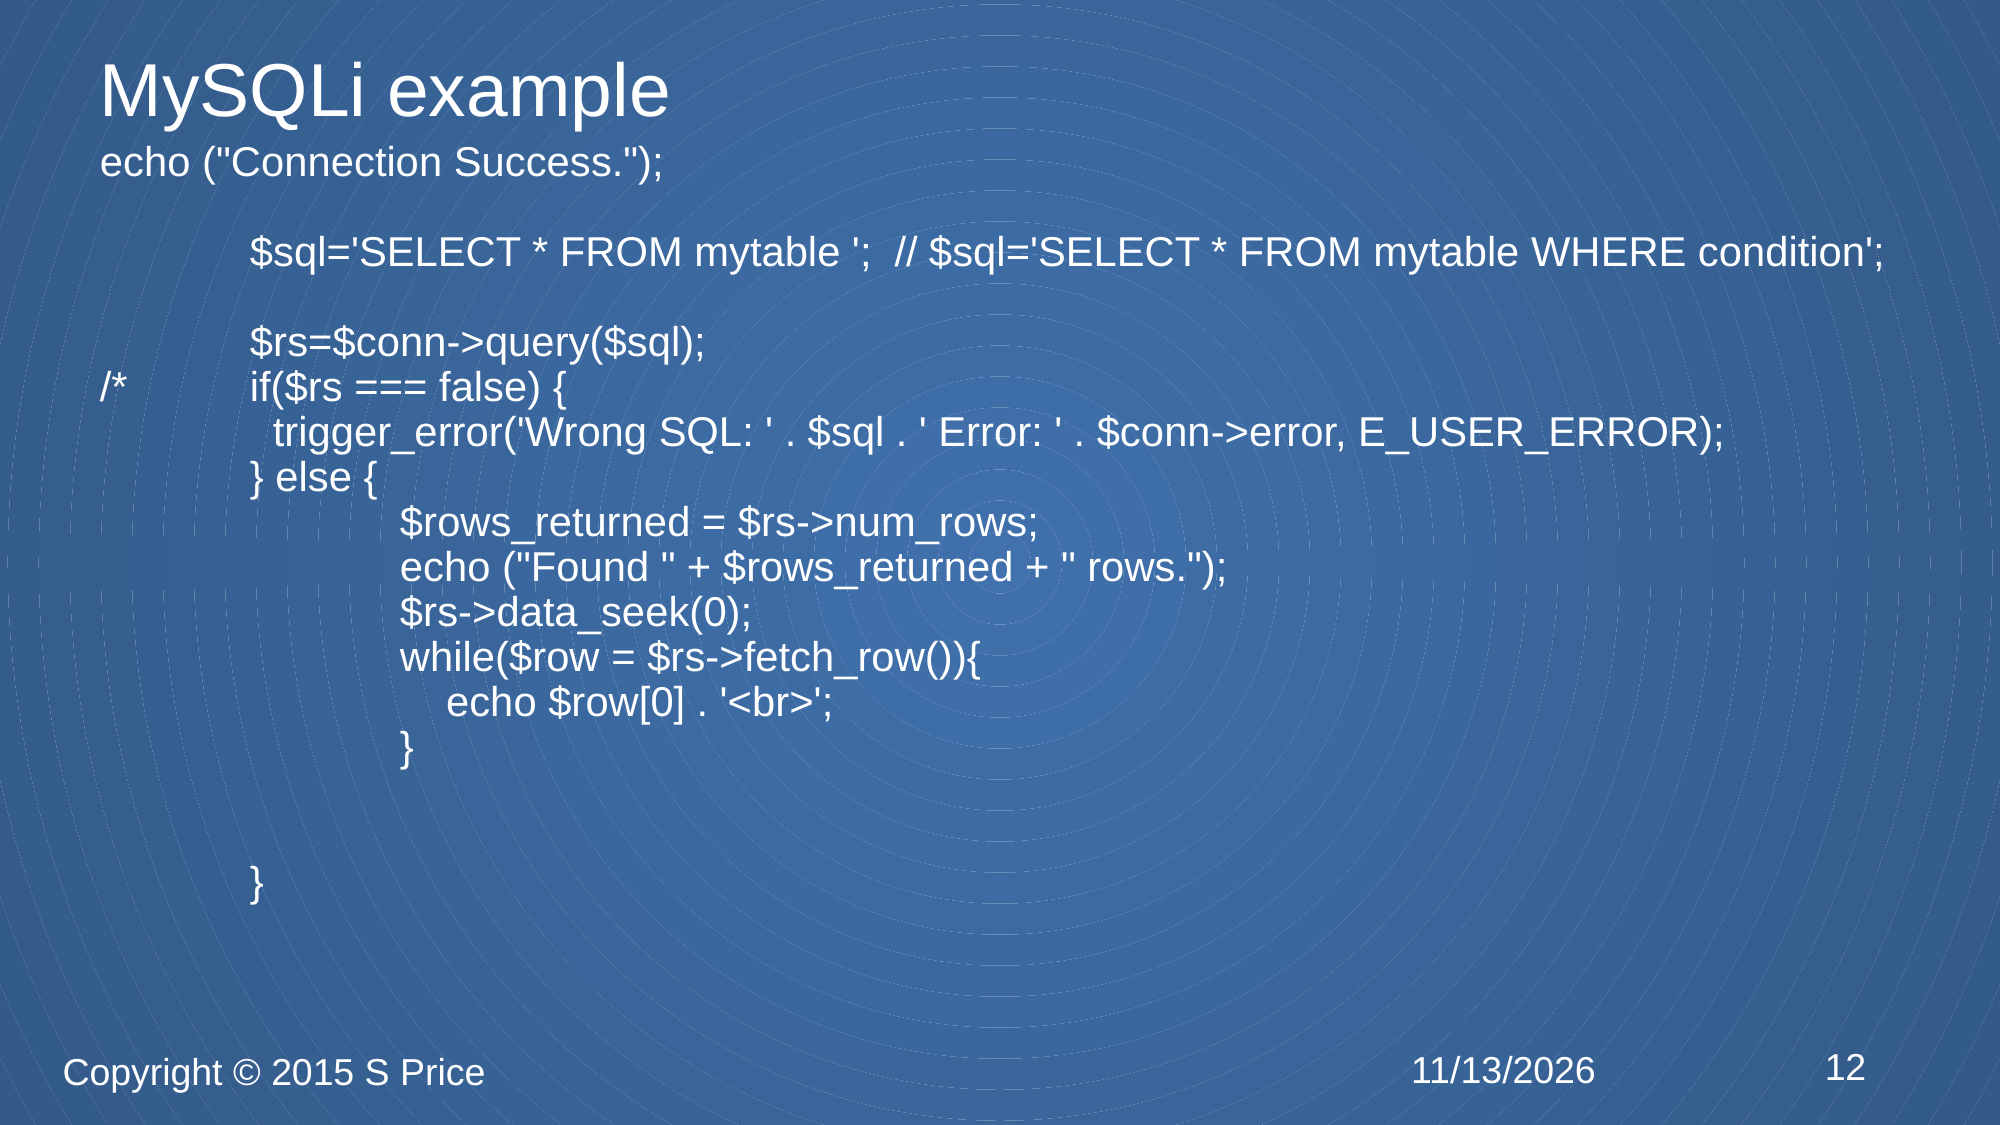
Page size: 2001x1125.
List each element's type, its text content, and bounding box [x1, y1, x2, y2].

title MySQLi example [99, 44, 1900, 140]
footer Copyright © 2015 S Price [48, 1039, 1397, 1101]
subtitle echo ("Connection Success."); $sql='SELECT * FROM mytable '; // $sql='SELECT * FROM mytable WHERE condition'; $rs=$conn->query($sql); /* if($rs === false) { trigger_error('Wrong SQL: ' . $sql . ' Error: ' . $conn->error, E_USER_ERROR); } else { $rows_returned = $rs->num_rows; echo ("Found " + $rows_returned + " rows."); $rs->data_seek(0); while($row = $rs->fetch_row()){ echo $row[0] . '<br>'; } } [99, 429, 1900, 618]
slide_number 12 [1810, 1034, 1901, 1097]
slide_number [1396, 1038, 1659, 1100]
